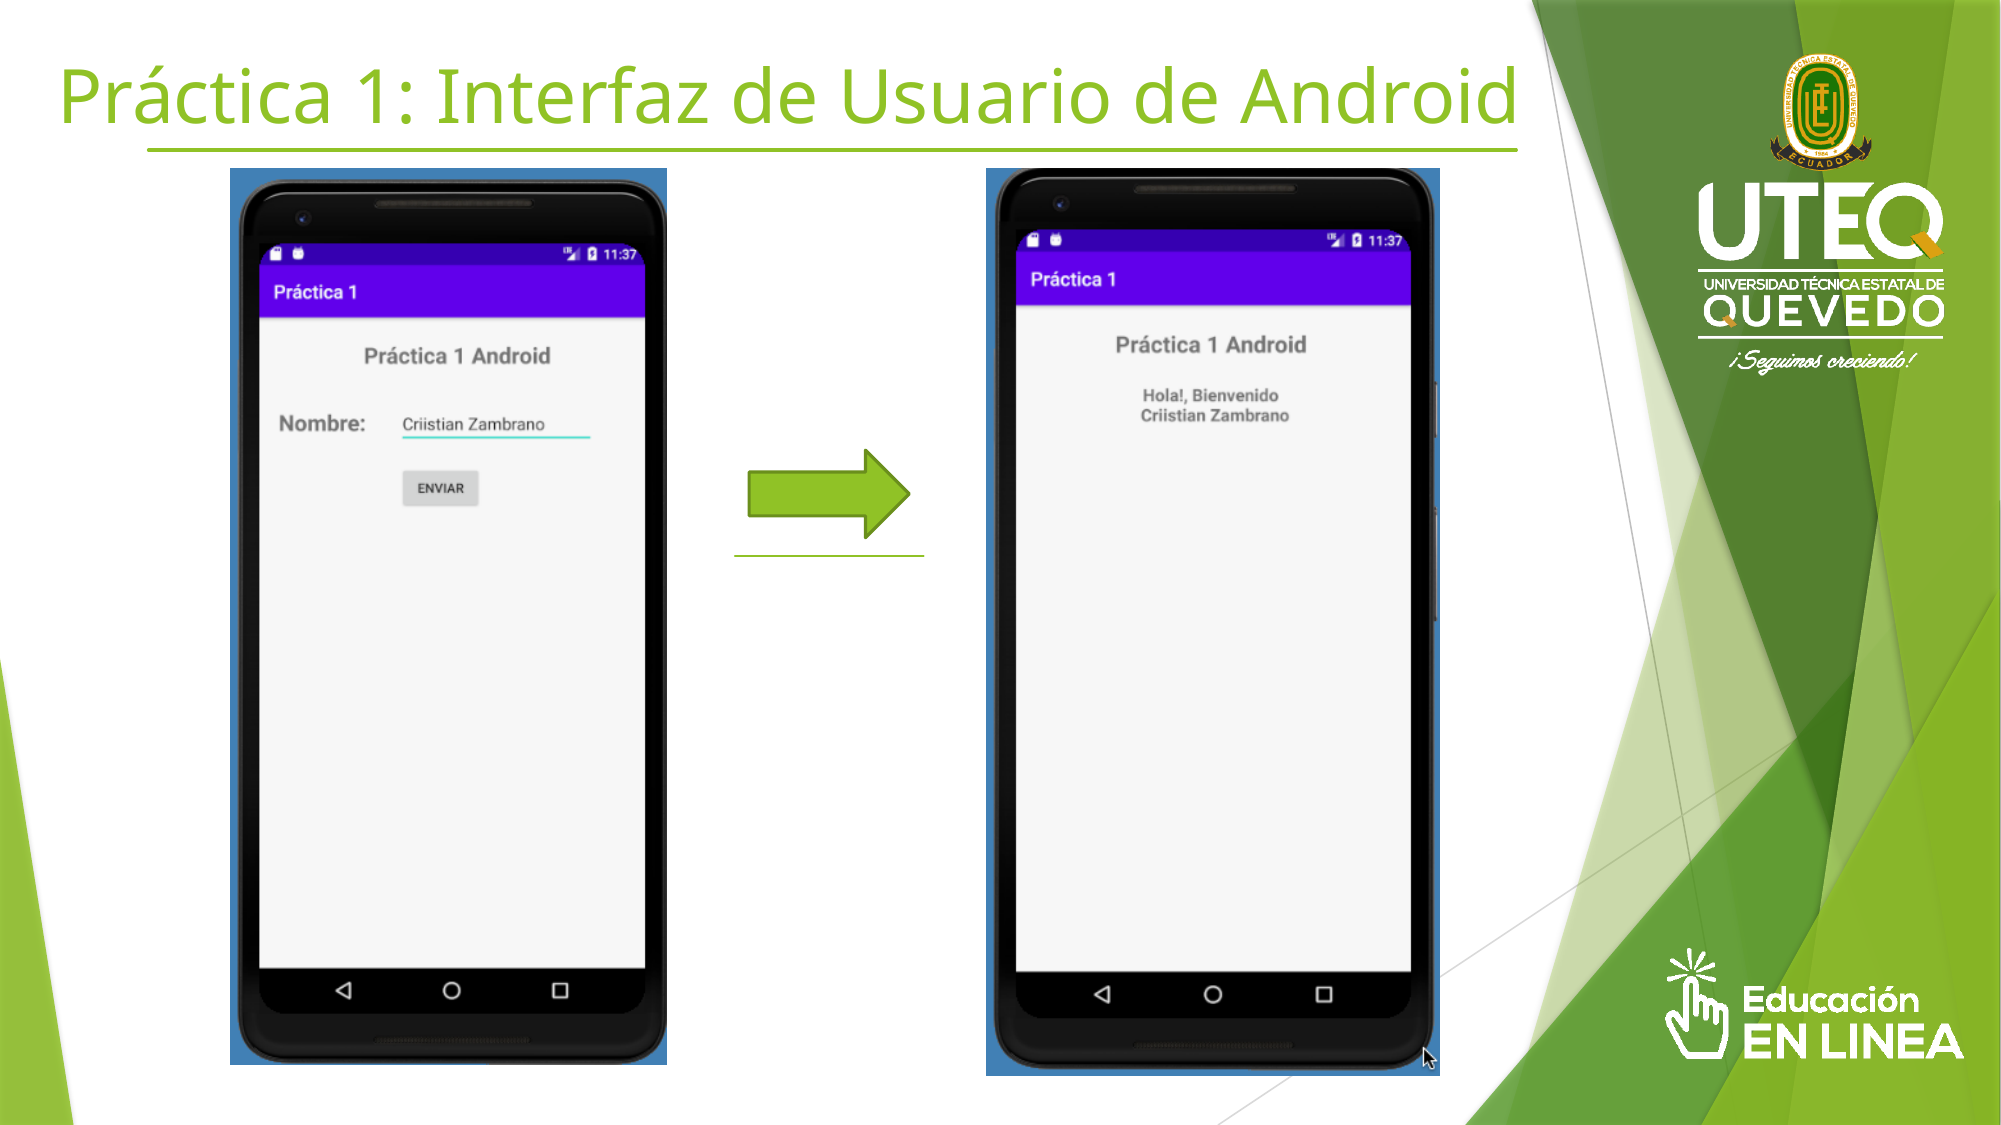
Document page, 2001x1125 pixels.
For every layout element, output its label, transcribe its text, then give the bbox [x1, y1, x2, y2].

picture [1636, 921, 1986, 1094]
picture [1669, 35, 1974, 395]
text_box [747, 448, 911, 540]
picture [986, 167, 1441, 1077]
text_box Práctica 1: Interfaz de Usuario de Android [33, 40, 1546, 169]
picture [230, 167, 667, 1065]
